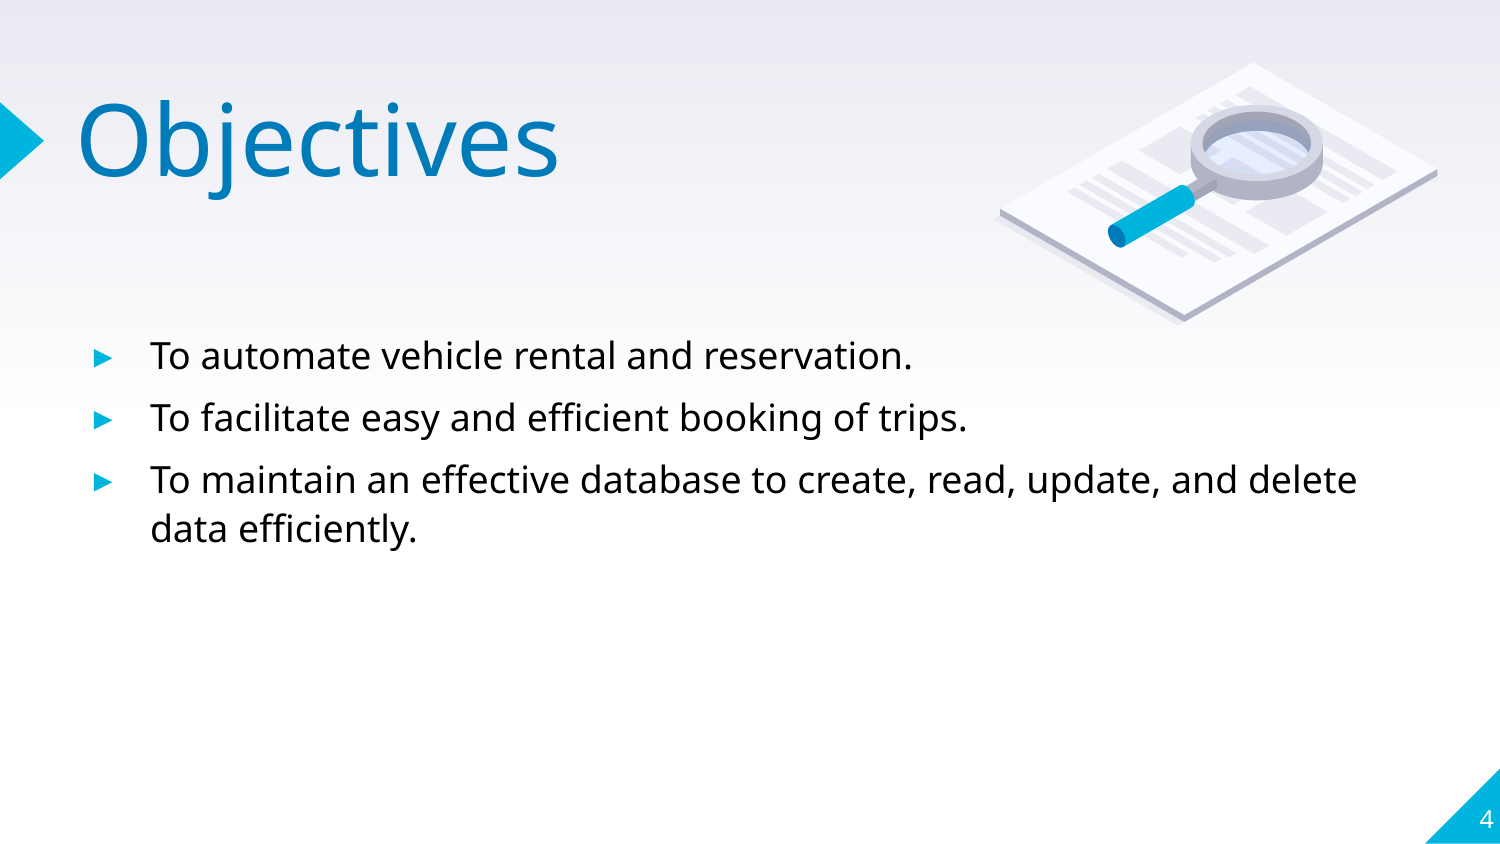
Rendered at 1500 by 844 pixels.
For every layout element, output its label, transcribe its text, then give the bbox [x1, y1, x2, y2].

title Objectives [75, 99, 988, 277]
slide_number 4 [1418, 760, 1494, 838]
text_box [993, 62, 1438, 326]
list To automate vehicle rental and reservation. To facilitate easy and efficient booking of trips. To maintain an effective database to create, read, update, and delete data efficiently. [75, 327, 1429, 761]
